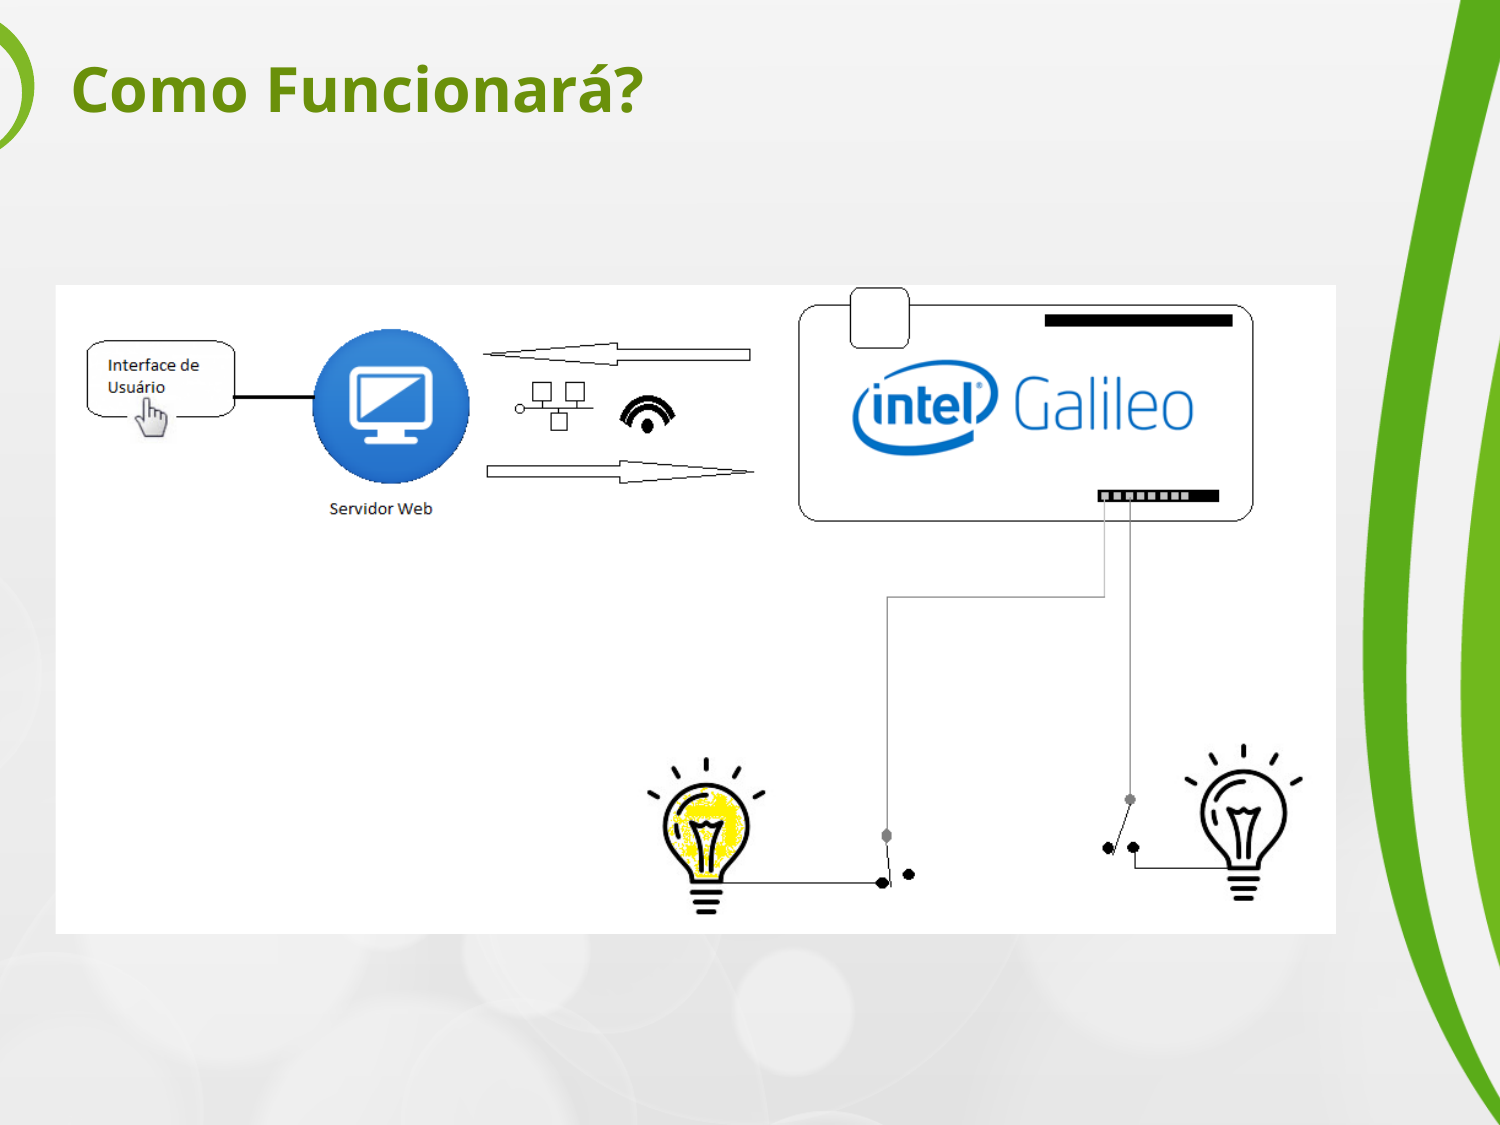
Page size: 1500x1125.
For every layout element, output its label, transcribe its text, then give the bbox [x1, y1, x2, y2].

picture [0, 46, 22, 139]
title Como Funcionará? [55, 17, 1338, 134]
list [55, 285, 1336, 934]
picture [0, 0, 1500, 1125]
